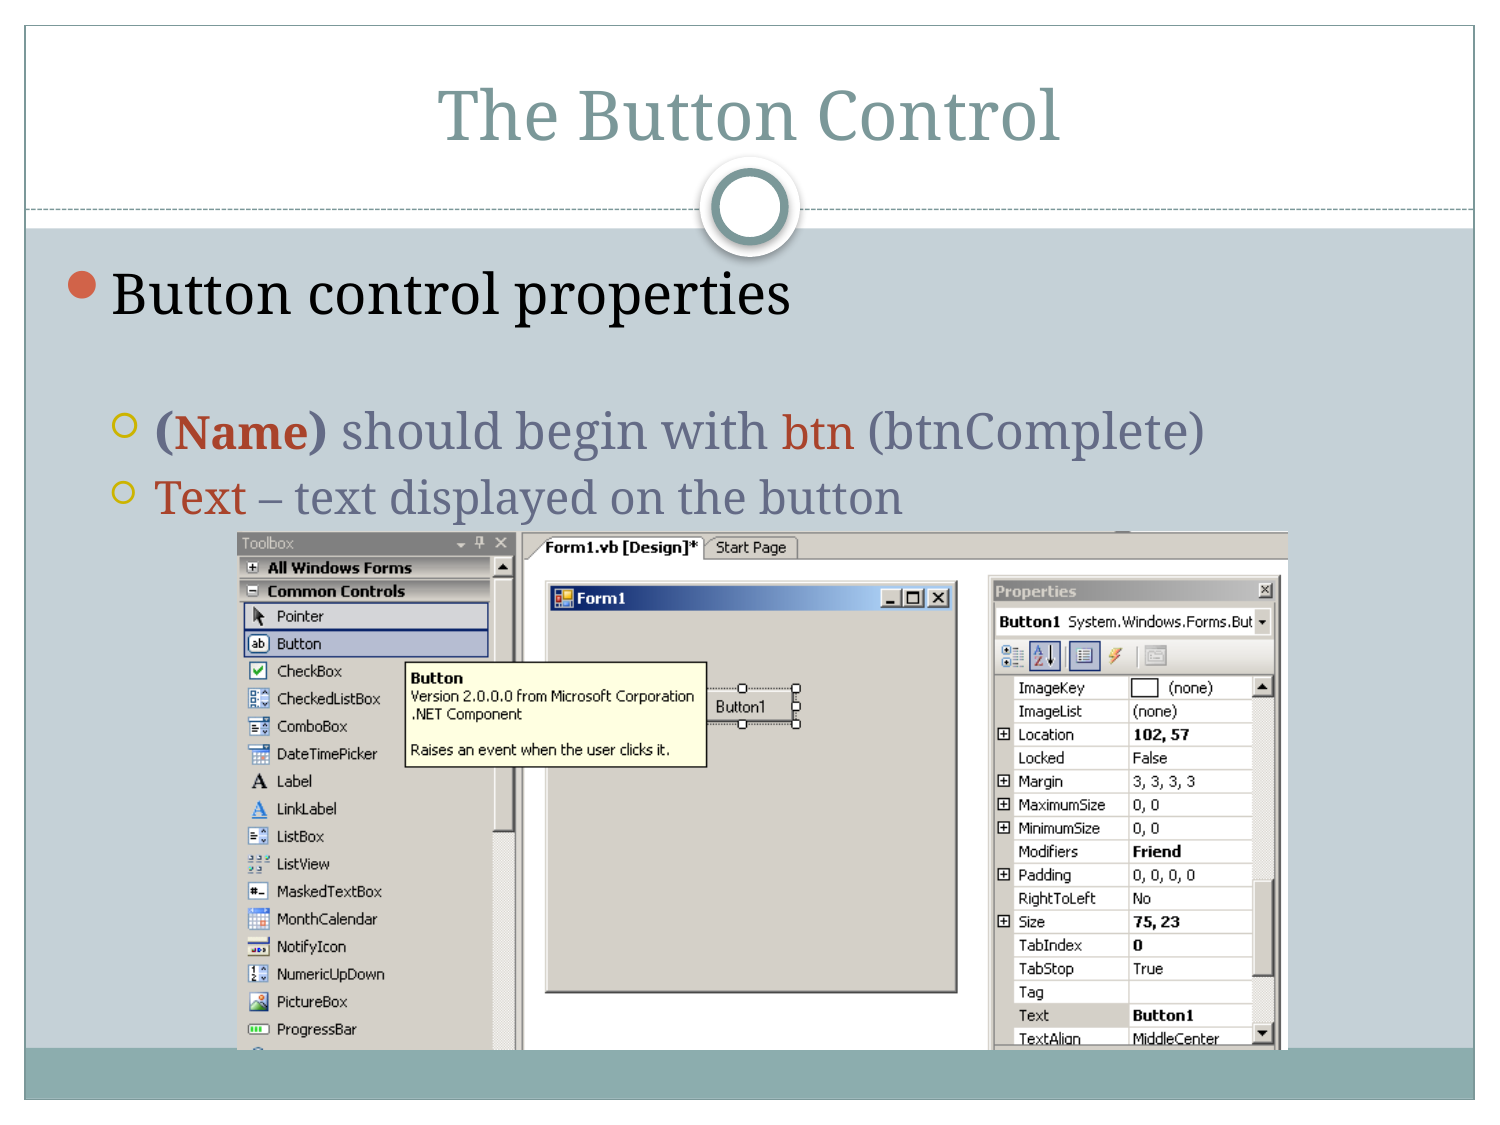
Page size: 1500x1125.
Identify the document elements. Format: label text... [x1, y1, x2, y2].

title The Button Control [49, 37, 1450, 162]
picture [237, 531, 1288, 1051]
list Button control properties (Name) should begin with btn (btnComplete) Text – text displayed on the button [49, 250, 1445, 1001]
